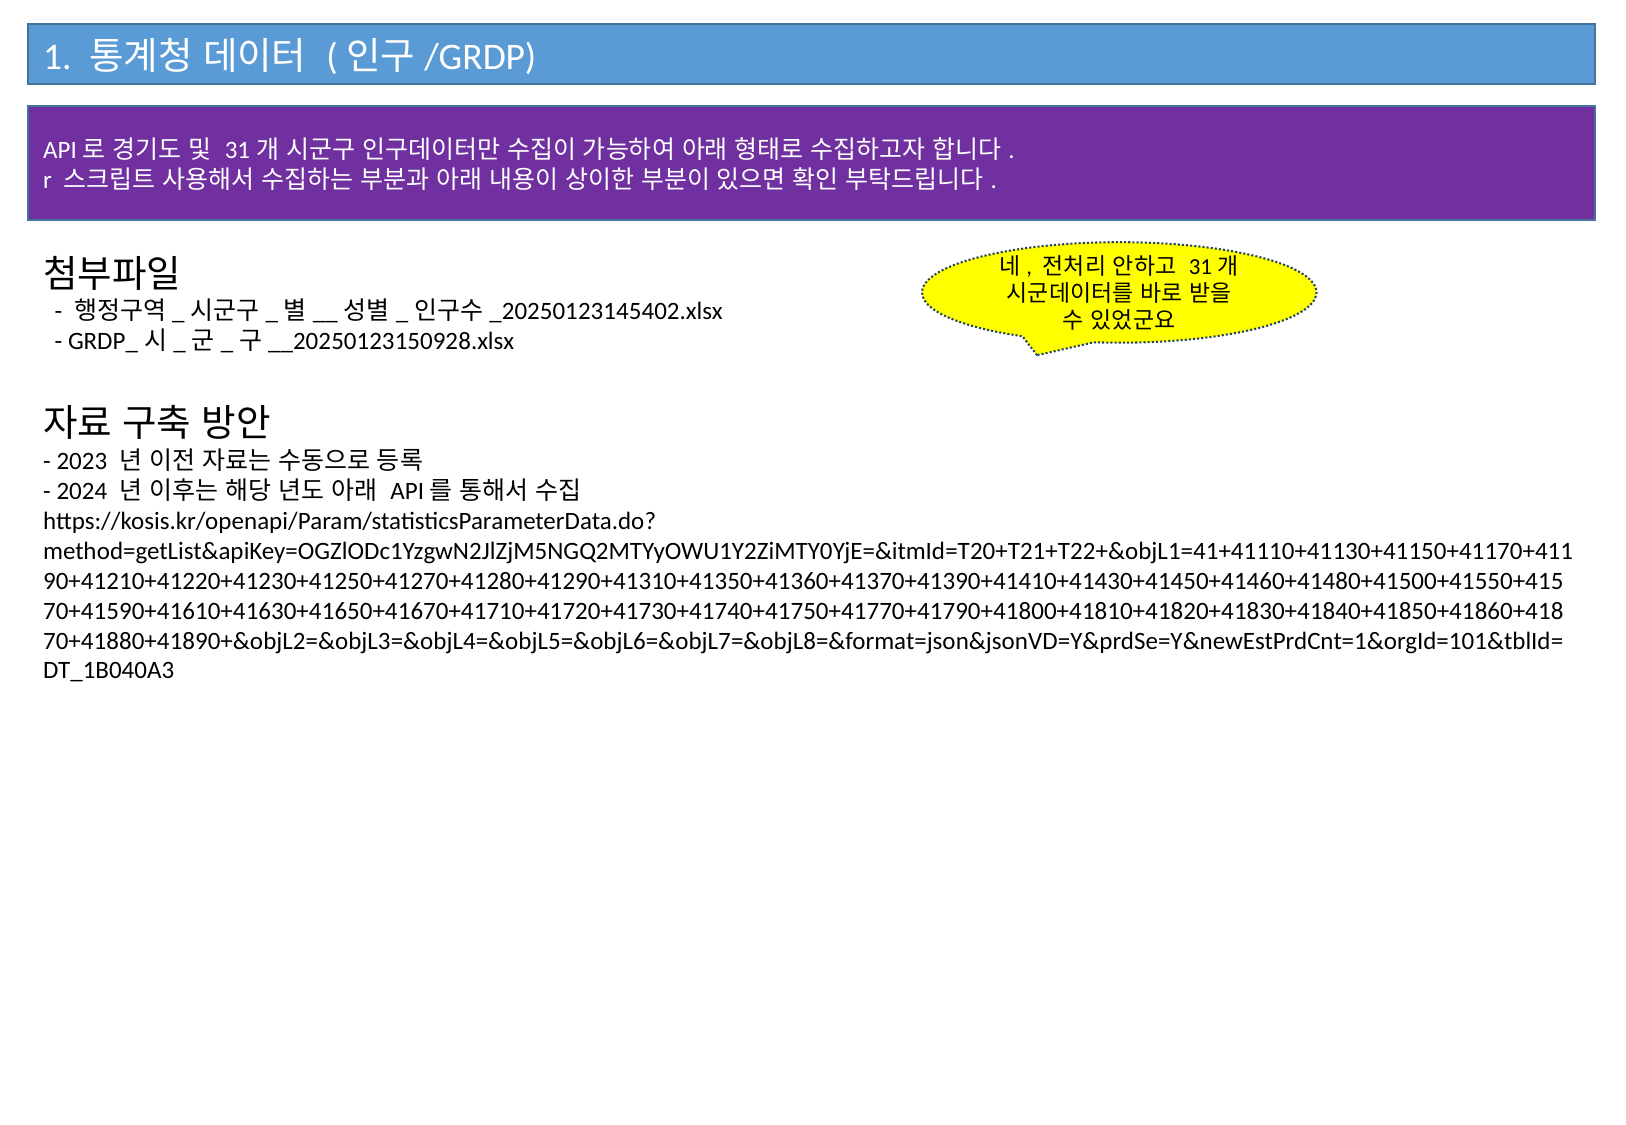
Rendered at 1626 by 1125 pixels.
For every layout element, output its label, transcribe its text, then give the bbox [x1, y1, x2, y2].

text_box 첨부파일 - 행정구역_시군구_별__성별_인구수_20250123145402.xlsx - GRDP_시_군_구__20250123150928.xlsx 자료 구축 방안 - 2023 년 이전 자료는 수동으로 등록 - 2024 년 이후는 해당 년도 아래 API를 통해서 수집 https://kosis.kr/openapi/Param/statisticsParameterData.do?method=getList&apiKey=OGZlODc1YzgwN2JlZjM5NGQ2MTYyOWU1Y2ZiMTY0YjE=&itmId=T20+T21+T22+&objL1=41+41110+41130+41150+41170+41190+41210+41220+41230+41250+41270+41280+41290+41310+41350+41360+41370+41390+41410+41430+41450+41460+41480+41500+41550+41570+41590+41610+41630+41650+41670+41710+41720+41730+41740+41750+41770+41790+41800+41810+41820+41830+41840+41850+41860+41870+41880+41890+&objL2=&objL3=&objL4=&objL5=&objL6=&objL7=&objL8=&format=json&jsonVD=Y&prdSe=Y&newEstPrdCnt=1&orgId=101&tblId=DT_1B040A3 [28, 242, 1596, 692]
text_box 1. 통계청 데이터 (인구/GRDP) [27, 23, 1596, 85]
text_box API로 경기도 및 31개 시군구 인구데이터만 수집이 가능하여 아래 형태로 수집하고자 합니다. r 스크립트 사용해서 수집하는 부분과 아래 내용이 상이한 부분이 있으면 확인 부탁드립니다. [27, 105, 1596, 221]
text_box 네, 전처리 안하고 31개 시군데이터를 바로 받을 수 있었군요 [921, 241, 1318, 357]
